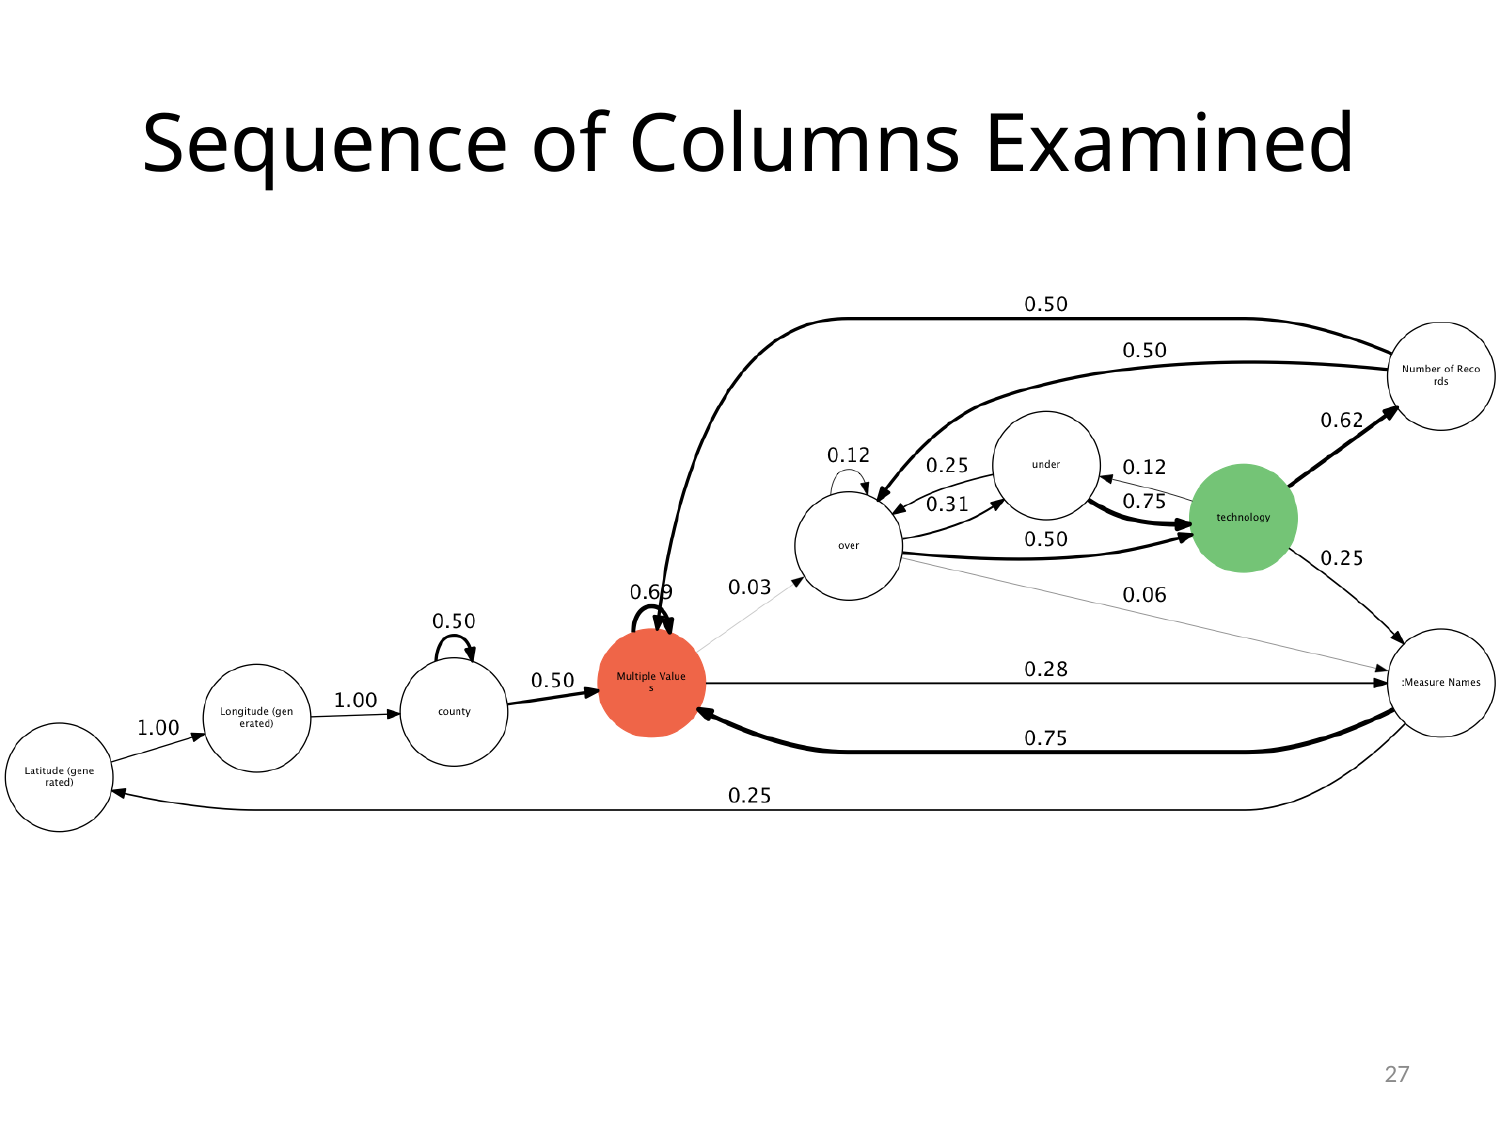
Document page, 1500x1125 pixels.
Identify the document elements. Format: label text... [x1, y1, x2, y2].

title Sequence of Columns Examined [75, 45, 1425, 233]
picture [0, 289, 1500, 836]
slide_number 27 [1074, 1042, 1425, 1103]
